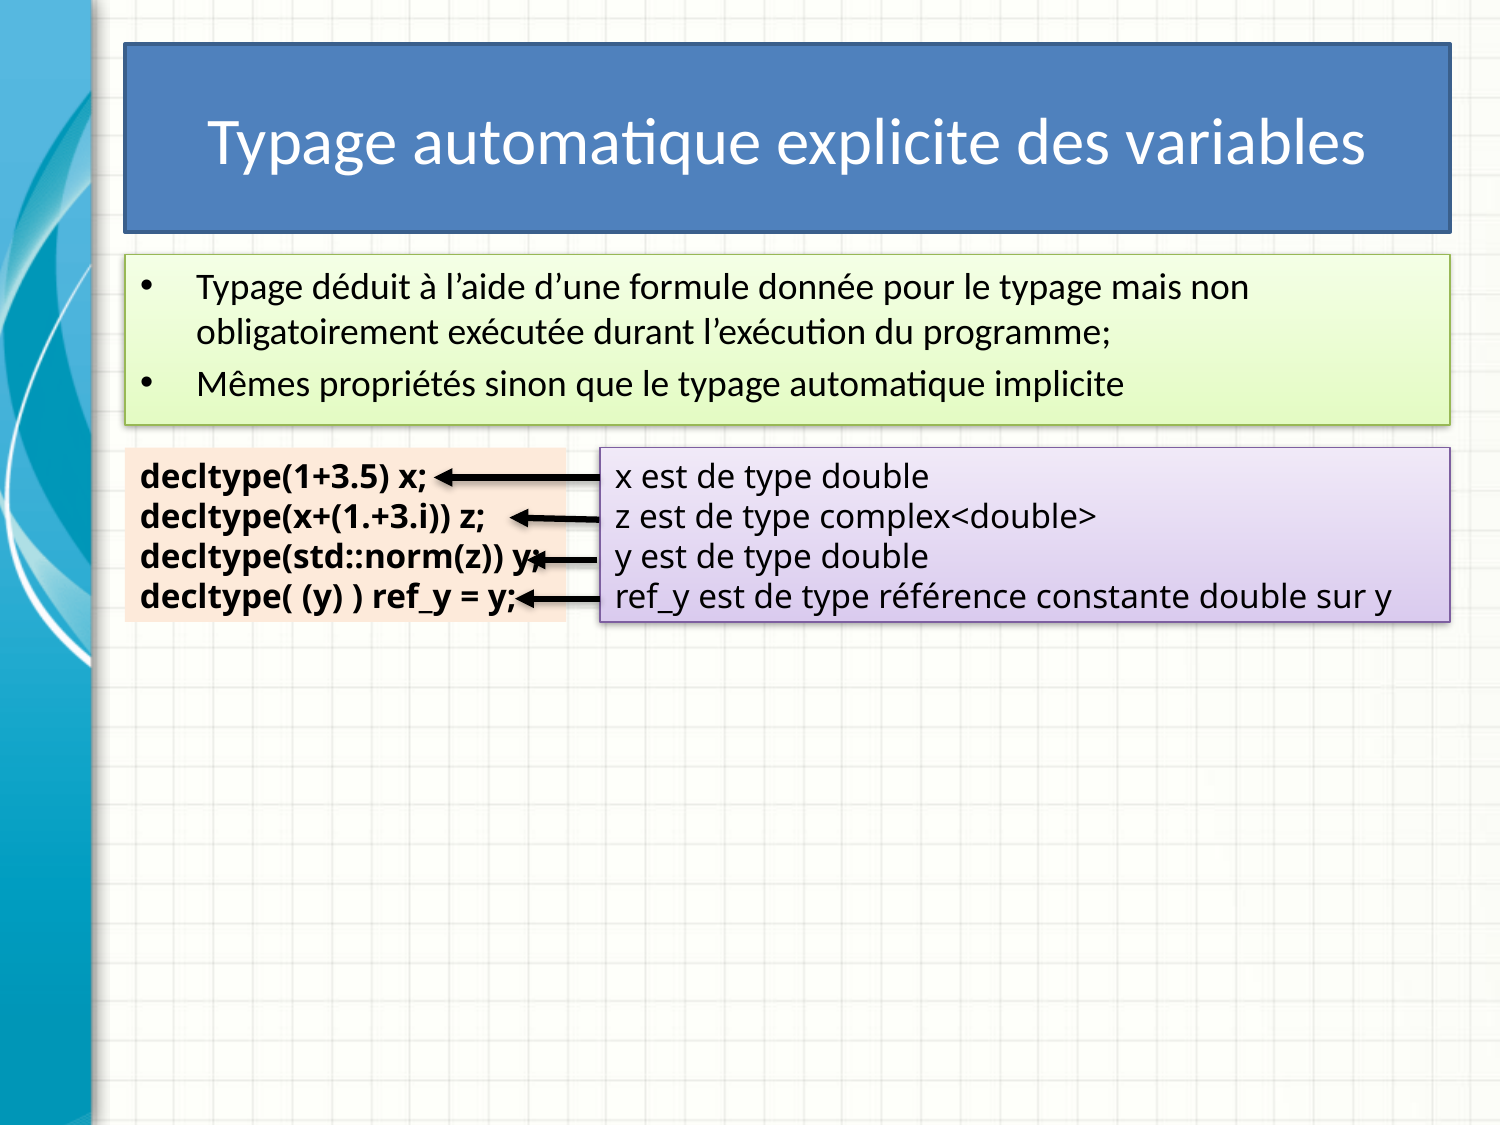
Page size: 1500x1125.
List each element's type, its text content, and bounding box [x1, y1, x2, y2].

list Typage déduit à l’aide d’une formule donnée pour le typage mais non obligatoirement exécutée durant l’exécution du programme; Mêmes propriétés sinon que le typage automatique implicite [124, 254, 1451, 426]
title Typage automatique explicite des variables [123, 42, 1452, 234]
text_box decltype(1+3.5) x; decltype(x+(1.+3.i)) z; decltype(std::norm(z)) y; decltype( (y) ) ref_y = y; [124, 447, 567, 622]
text_box x est de type double z est de type complex<double> y est de type double ref_y est de type référence constante double sur y [599, 447, 1451, 623]
picture [0, 0, 1500, 1125]
